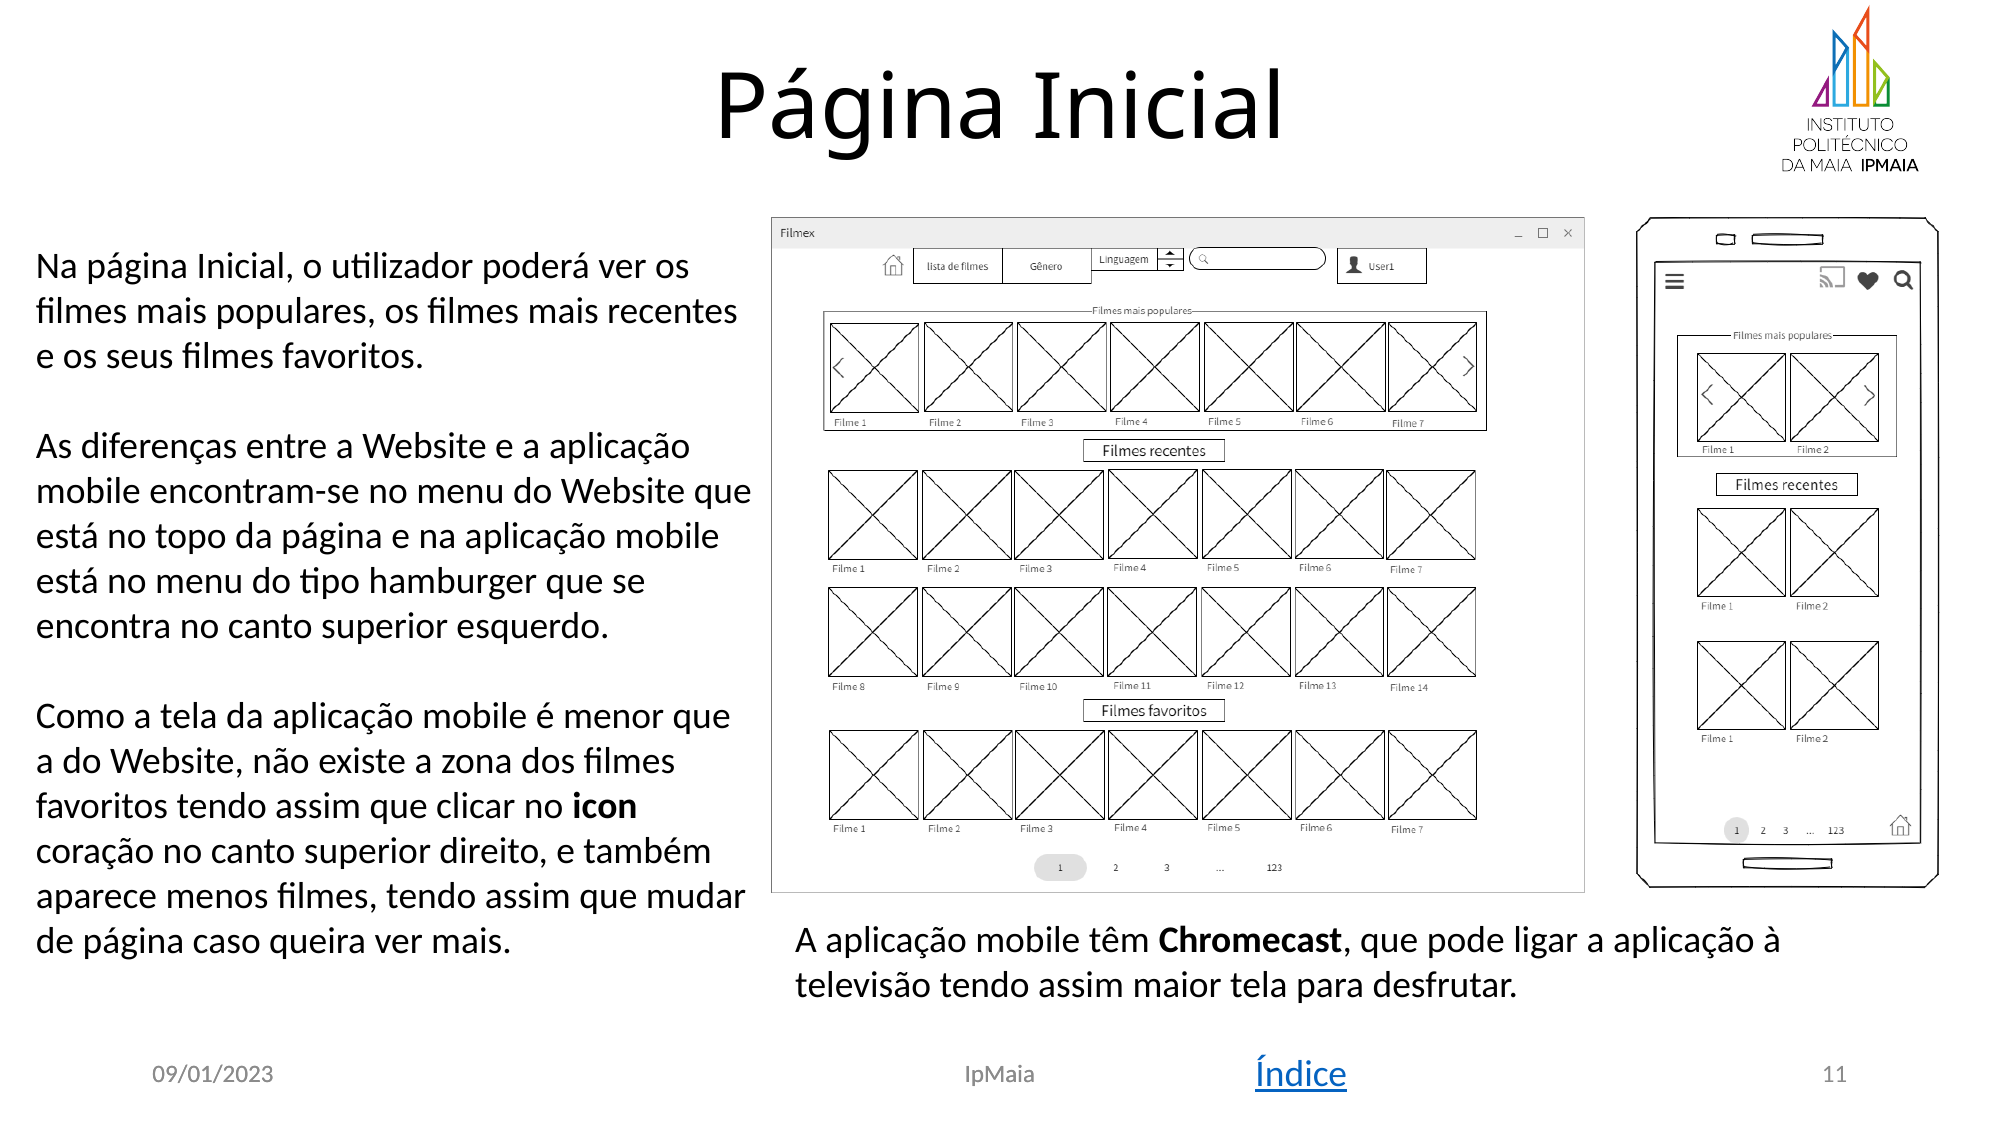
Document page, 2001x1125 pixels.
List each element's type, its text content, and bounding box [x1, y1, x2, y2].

footer IpMaia [662, 1042, 1338, 1103]
picture [1633, 217, 1942, 893]
slide_number 11 [1412, 1042, 1863, 1103]
text_box A aplicação mobile têm Chromecast, que pode ligar a aplicação à televisão tendo assim maior tela para desfrutar. [780, 907, 1933, 1058]
picture [1765, 0, 1942, 178]
picture [770, 217, 1585, 893]
title Página Inicial [137, 0, 1863, 218]
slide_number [137, 1042, 588, 1103]
text_box Índice [1240, 1041, 1559, 1102]
text_box Na página Inicial, o utilizador poderá ver os filmes mais populares, os filmes mais recentes e os seus filmes favoritos. As diferenças entre a Website e a aplicação mobile encontram-se no menu do Website que está no topo da página e na aplicação mobile está no menu do tipo hamburger que se encontra no canto superior esquerdo. Como a tela da aplicação mobile é menor que a do Website, não existe a zona dos filmes favoritos tendo assim que clicar no icon coração no canto superior direito, e também aparece menos filmes, tendo assim que mudar de página caso queira ver mais. [21, 233, 771, 1014]
